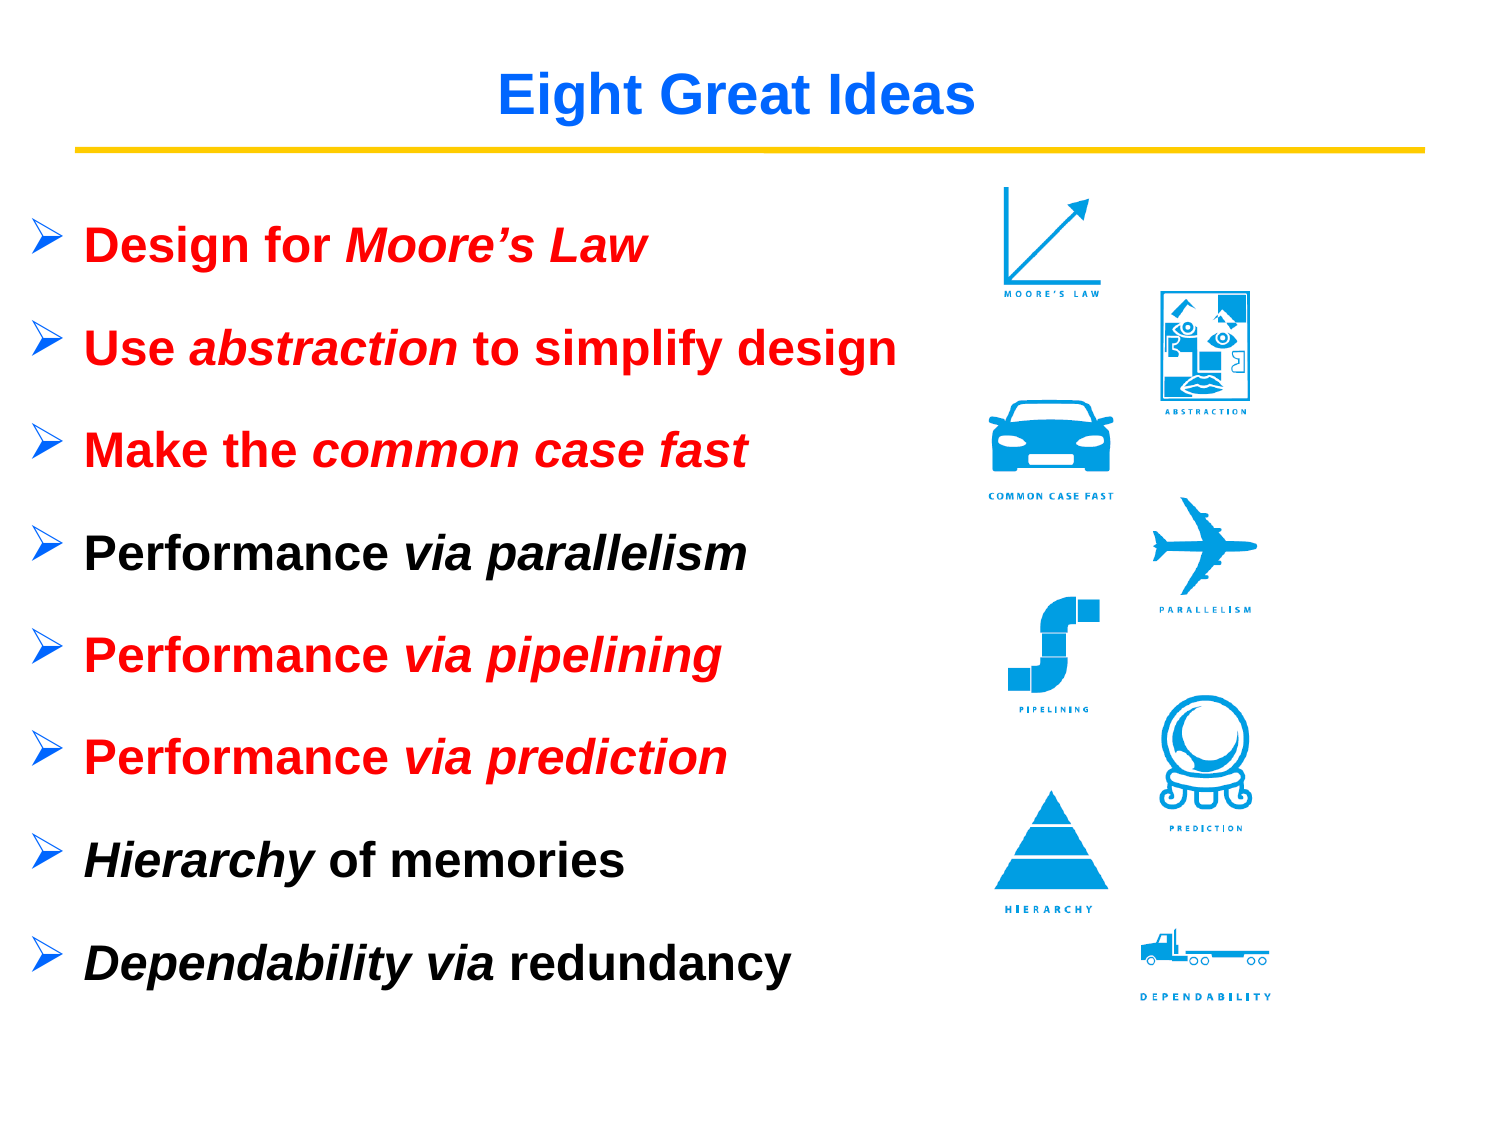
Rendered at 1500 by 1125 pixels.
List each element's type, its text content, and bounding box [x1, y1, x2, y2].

picture [993, 589, 1109, 721]
picture [997, 182, 1105, 303]
list Design for Moore’s Law Use abstraction to simplify design Make the common case fast Performance via parallelism Performance via pipelining Performance via prediction Hierarchy of memories Dependability via redundancy [10, 173, 1490, 1052]
picture [985, 788, 1116, 919]
title Eight Great Ideas [24, 45, 1450, 138]
picture [1145, 491, 1264, 618]
picture [1157, 288, 1253, 419]
picture [979, 391, 1122, 506]
picture [1147, 688, 1262, 837]
picture [1127, 916, 1280, 1014]
